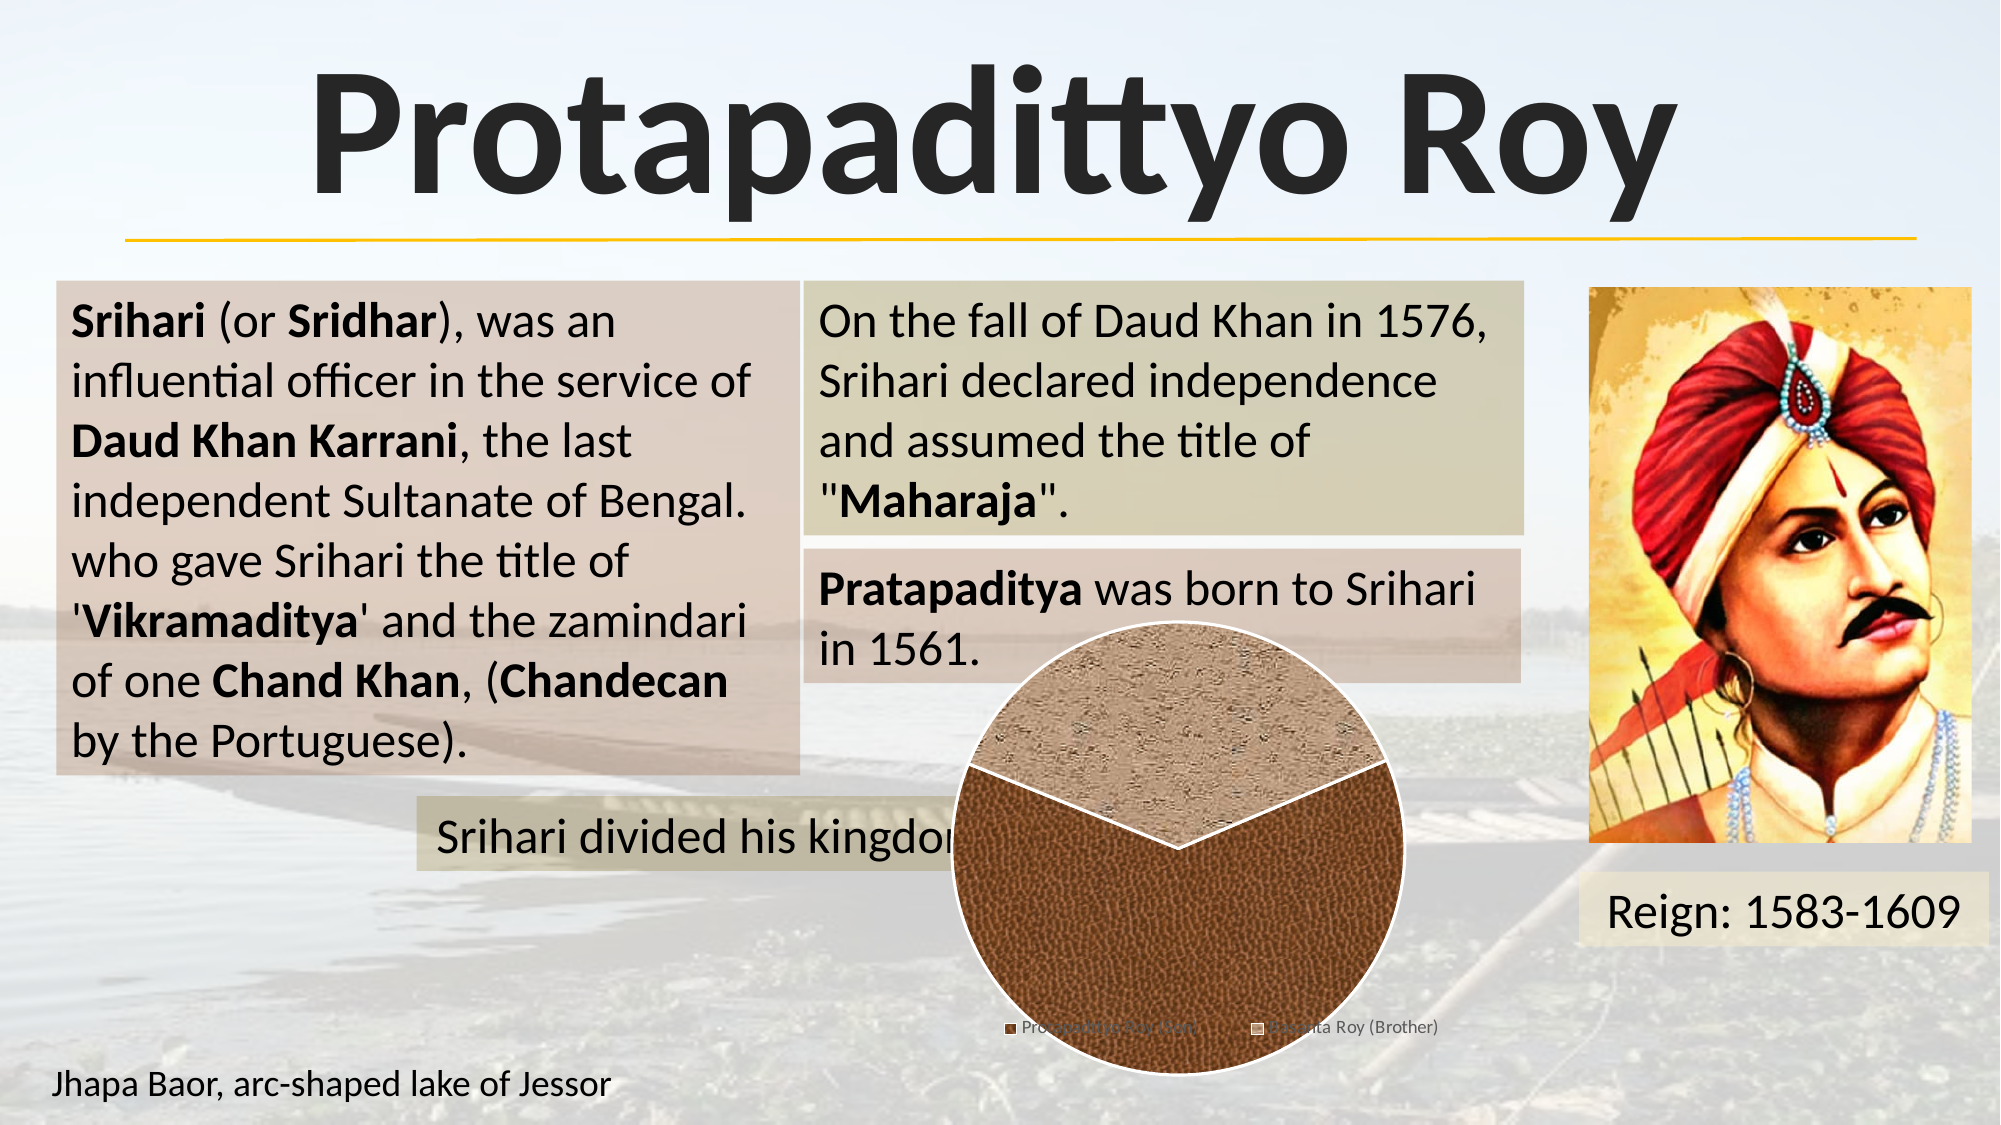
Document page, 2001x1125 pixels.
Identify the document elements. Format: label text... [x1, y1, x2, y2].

text_box Pratapaditya was born to Srihari in 1561. [803, 548, 1521, 611]
chart [767, 611, 1589, 1125]
text_box Protapadittyo Roy [90, 3, 1899, 238]
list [1588, 287, 1972, 843]
text_box Srihari divided his kingdom – [416, 796, 767, 871]
text_box Jhapa Baor, arc-shaped lake of Jessor [36, 1051, 633, 1112]
text_box Reign: 1583-1609 [1589, 871, 1990, 947]
text_box On the fall of Daud Khan in 1576, Srihari declared independence and assumed the title of "Maharaja". [803, 280, 1525, 536]
text_box Srihari (or Sridhar), was an influential officer in the service of Daud Khan Karrani, the last independent Sultanate of Bengal. who gave Srihari the title of 'Vikramaditya' and the zamindari of one Chand Khan, (Chandecan by the Portuguese). [56, 280, 801, 776]
